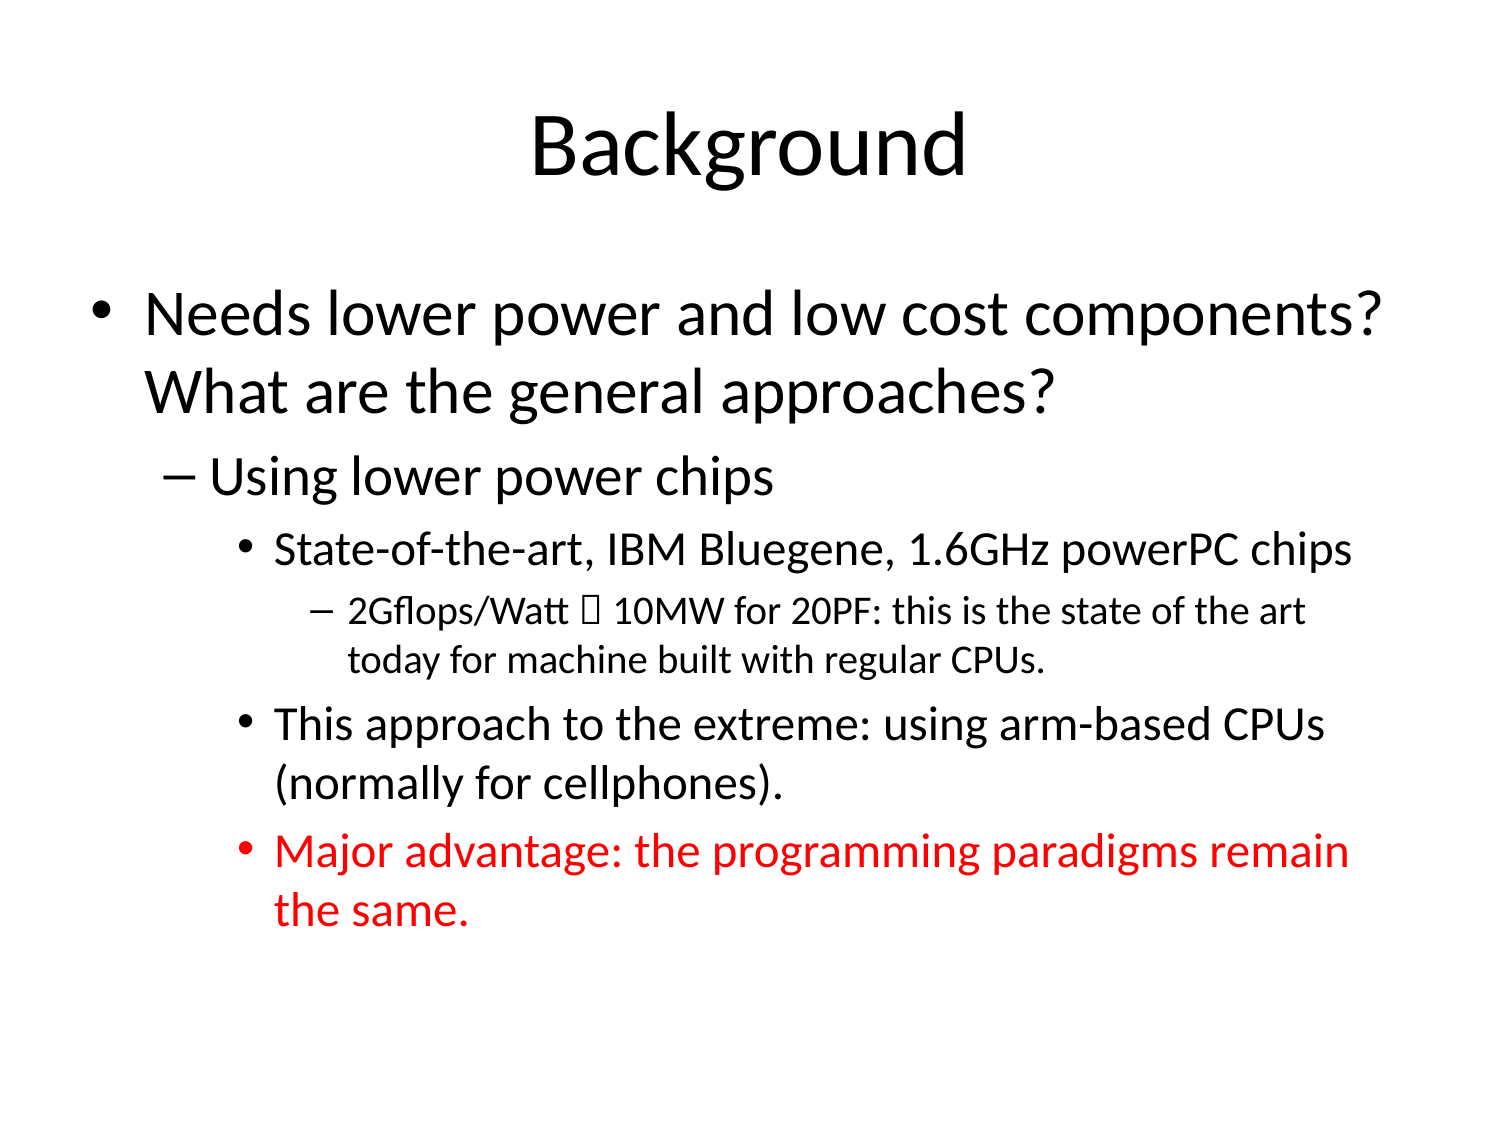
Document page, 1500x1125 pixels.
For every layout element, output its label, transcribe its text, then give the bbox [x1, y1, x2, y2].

list Needs lower power and low cost components? What are the general approaches? Using lower power chips State-of-the-art, IBM Bluegene, 1.6GHz powerPC chips 2Gflops/Watt  10MW for 20PF: this is the state of the art today for machine built with regular CPUs. This approach to the extreme: using arm-based CPUs (normally for cellphones). Major advantage: the programming paradigms remain the same. [75, 262, 1425, 1013]
title Background [75, 45, 1425, 233]
